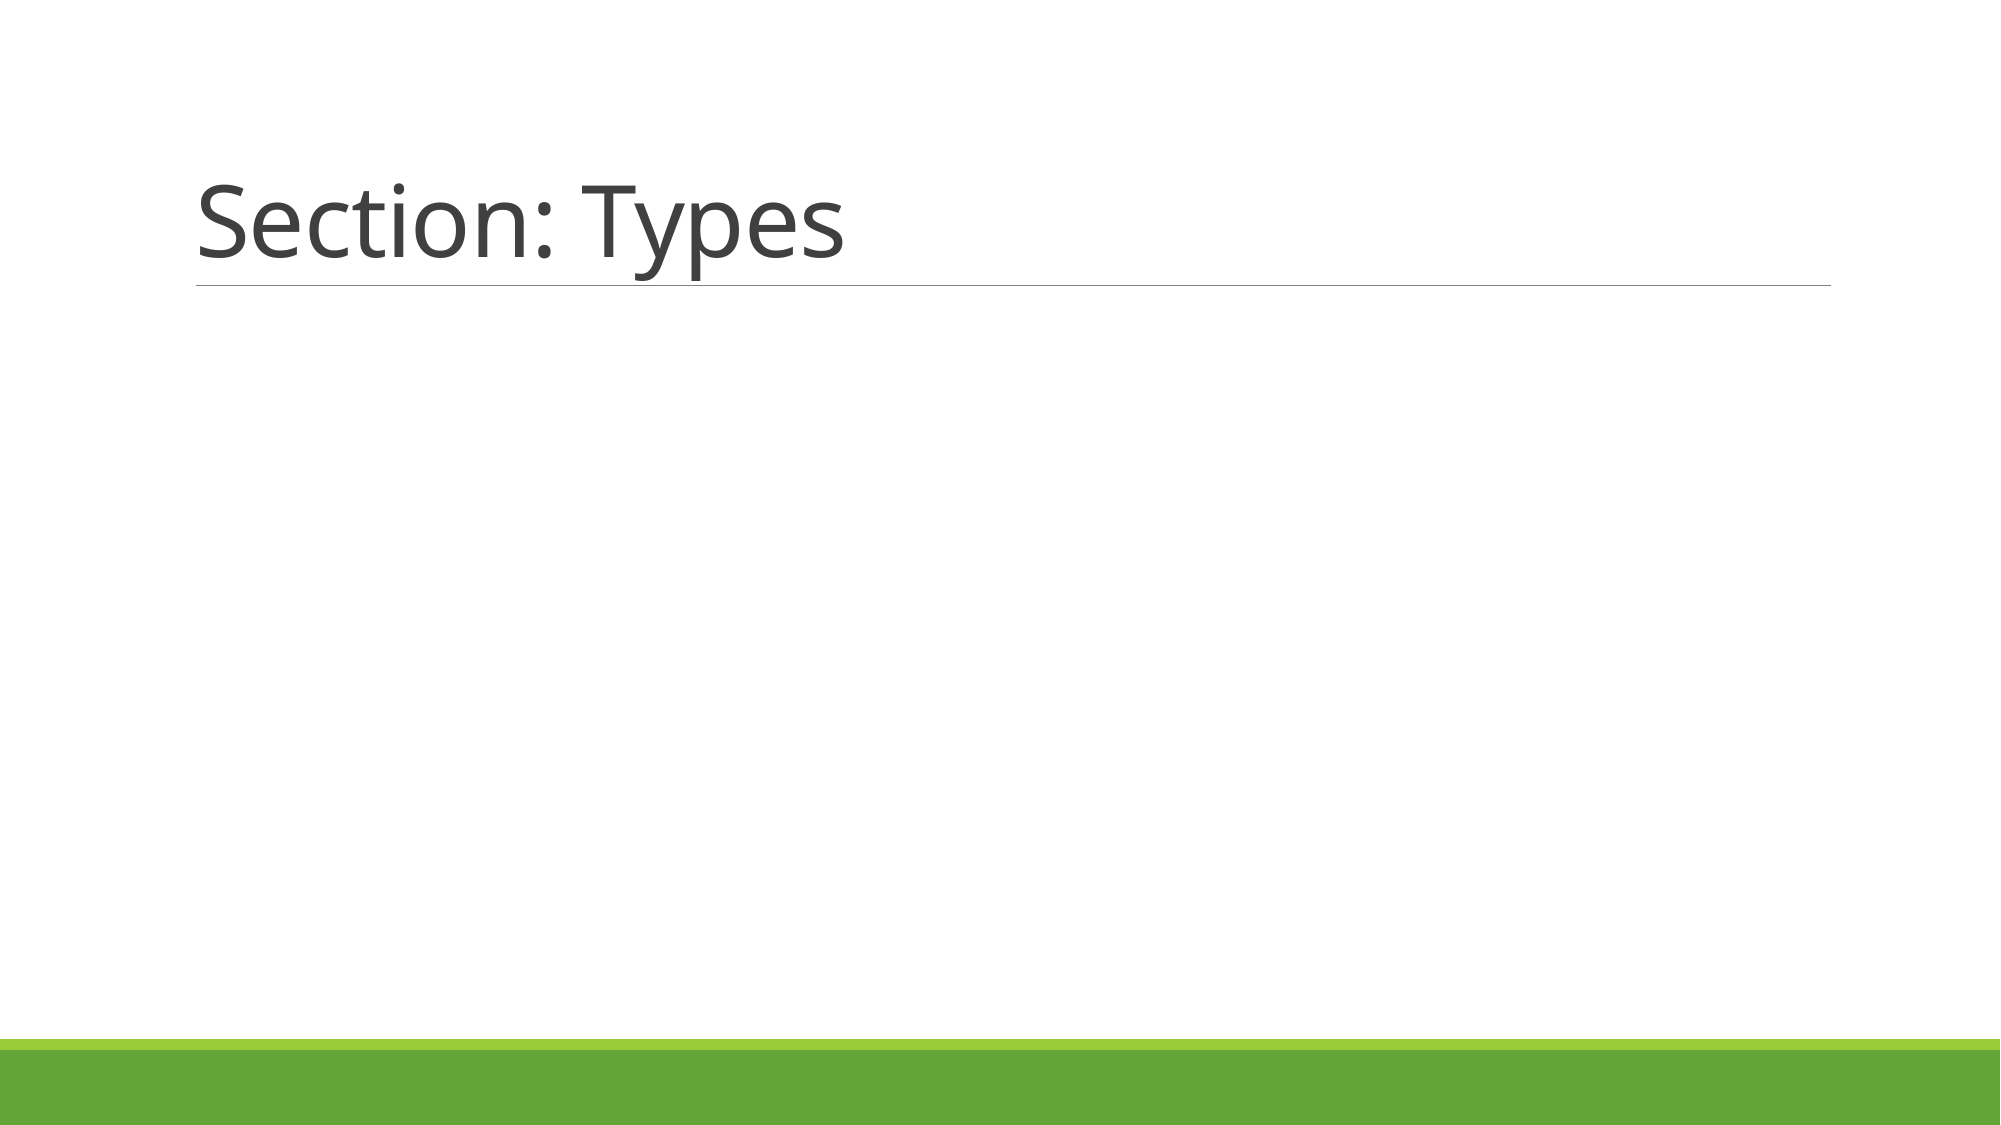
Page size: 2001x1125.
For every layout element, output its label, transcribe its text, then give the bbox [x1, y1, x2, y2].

title Section: Types [180, 47, 1830, 285]
